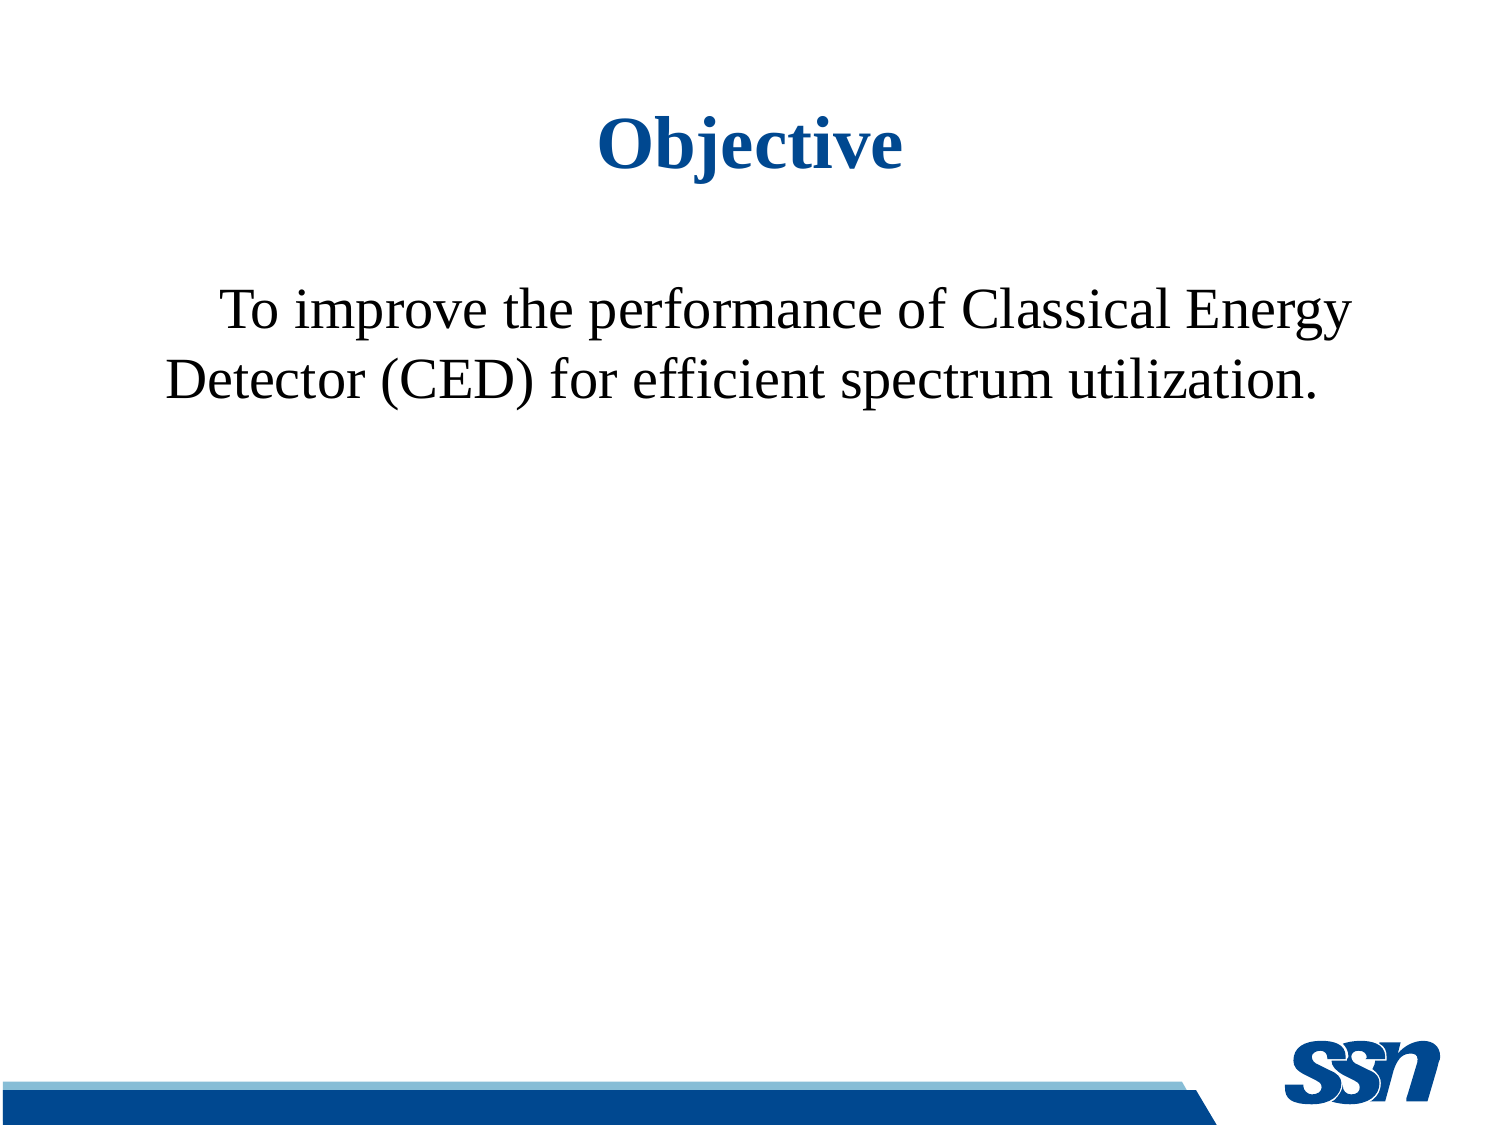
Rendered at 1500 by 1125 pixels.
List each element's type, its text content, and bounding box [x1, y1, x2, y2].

list To improve the performance of Classical Energy Detector (CED) for efficient spectrum utilization. [75, 262, 1425, 688]
title Objective [75, 45, 1425, 233]
